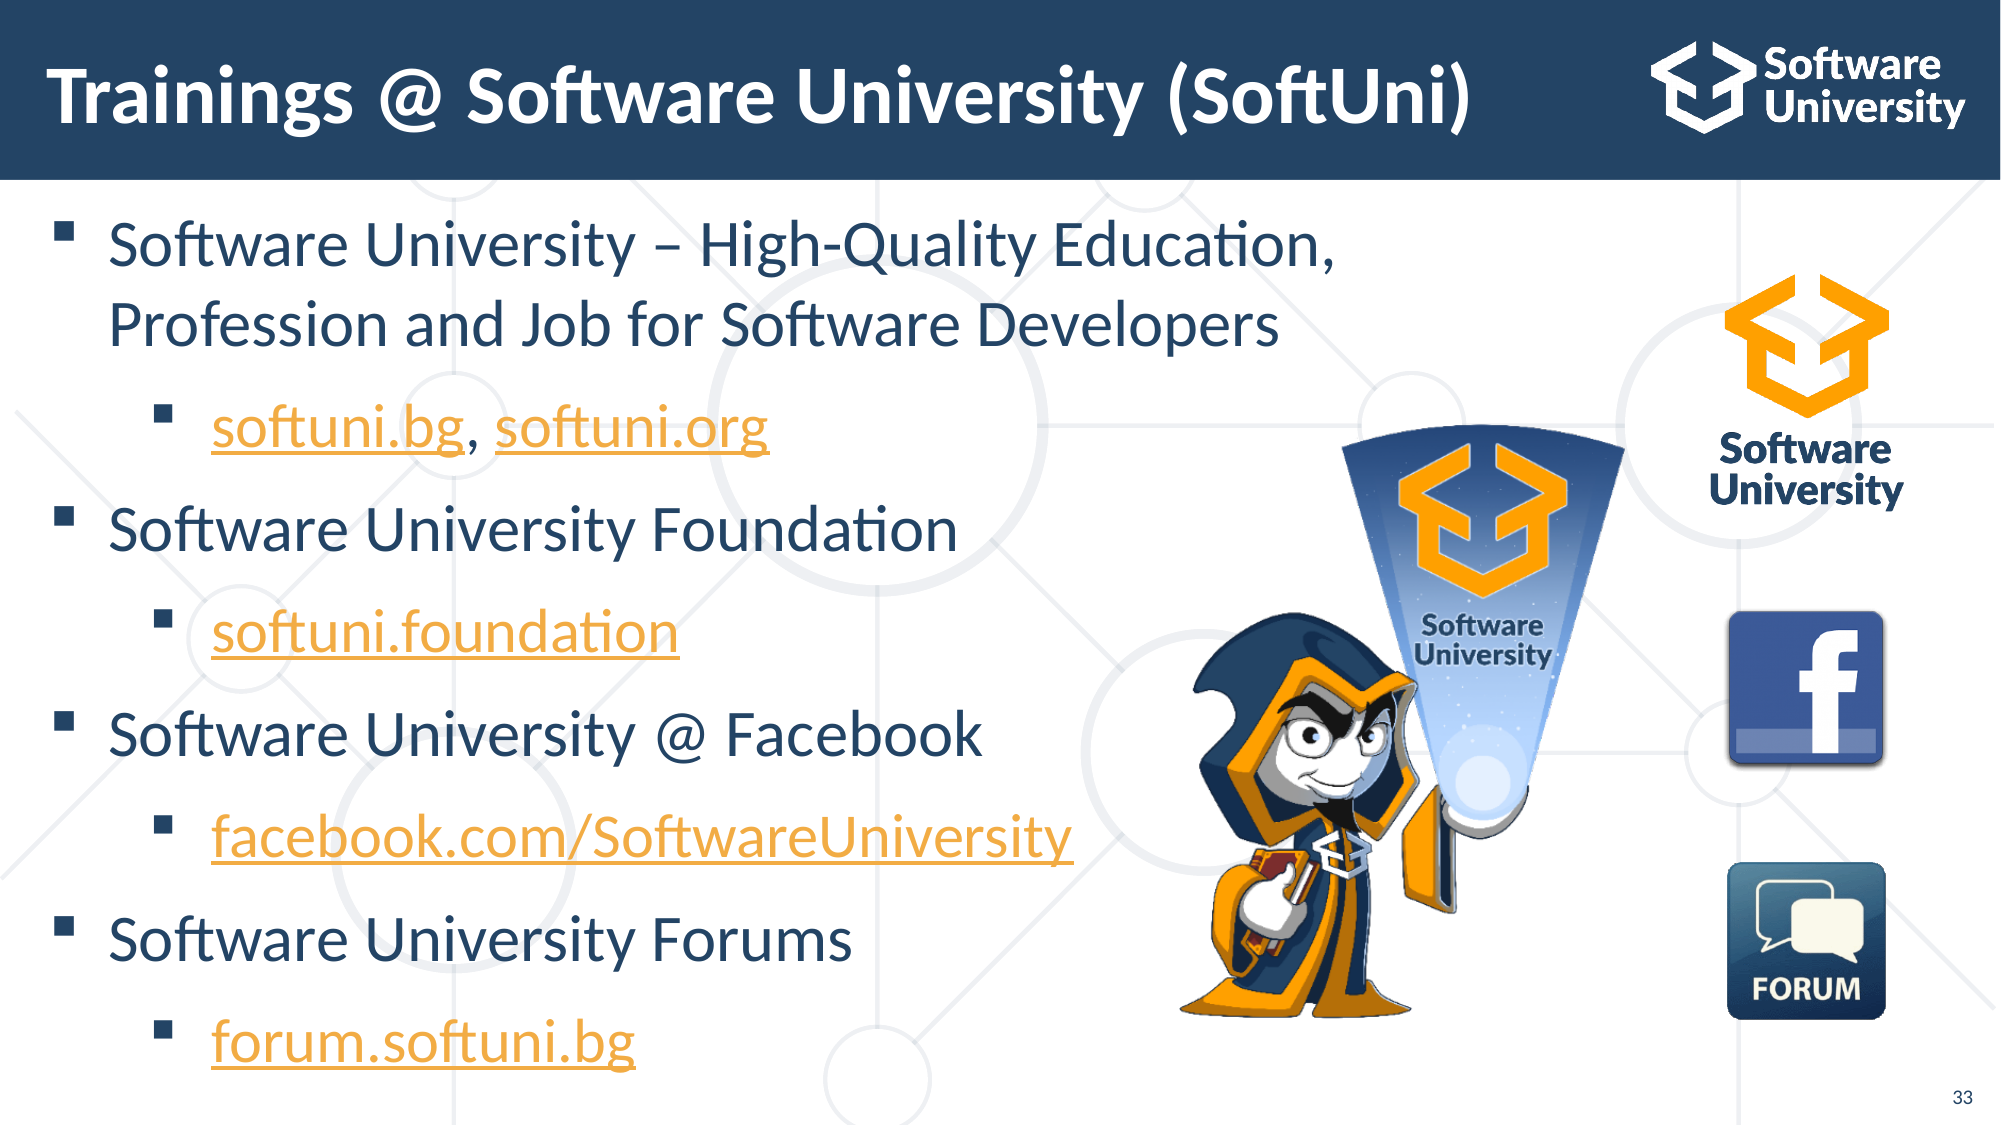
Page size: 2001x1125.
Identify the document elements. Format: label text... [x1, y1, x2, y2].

picture [1458, 423, 1627, 1020]
picture [1726, 861, 1886, 1020]
picture [1723, 605, 1889, 773]
list Software University – High-Quality Education, Profession and Job for Software Developers softuni.bg, softuni.org Software University Foundation softuni.foundation Software University @ Facebook facebook.com/SoftwareUniversity Software University Forums forum.softuni.bg [31, 193, 1458, 1094]
slide_number 33 [1927, 1067, 1989, 1117]
picture [1708, 274, 1904, 517]
title Trainings @ Software University (SoftUni) [28, 17, 1627, 163]
picture [1651, 41, 1966, 134]
